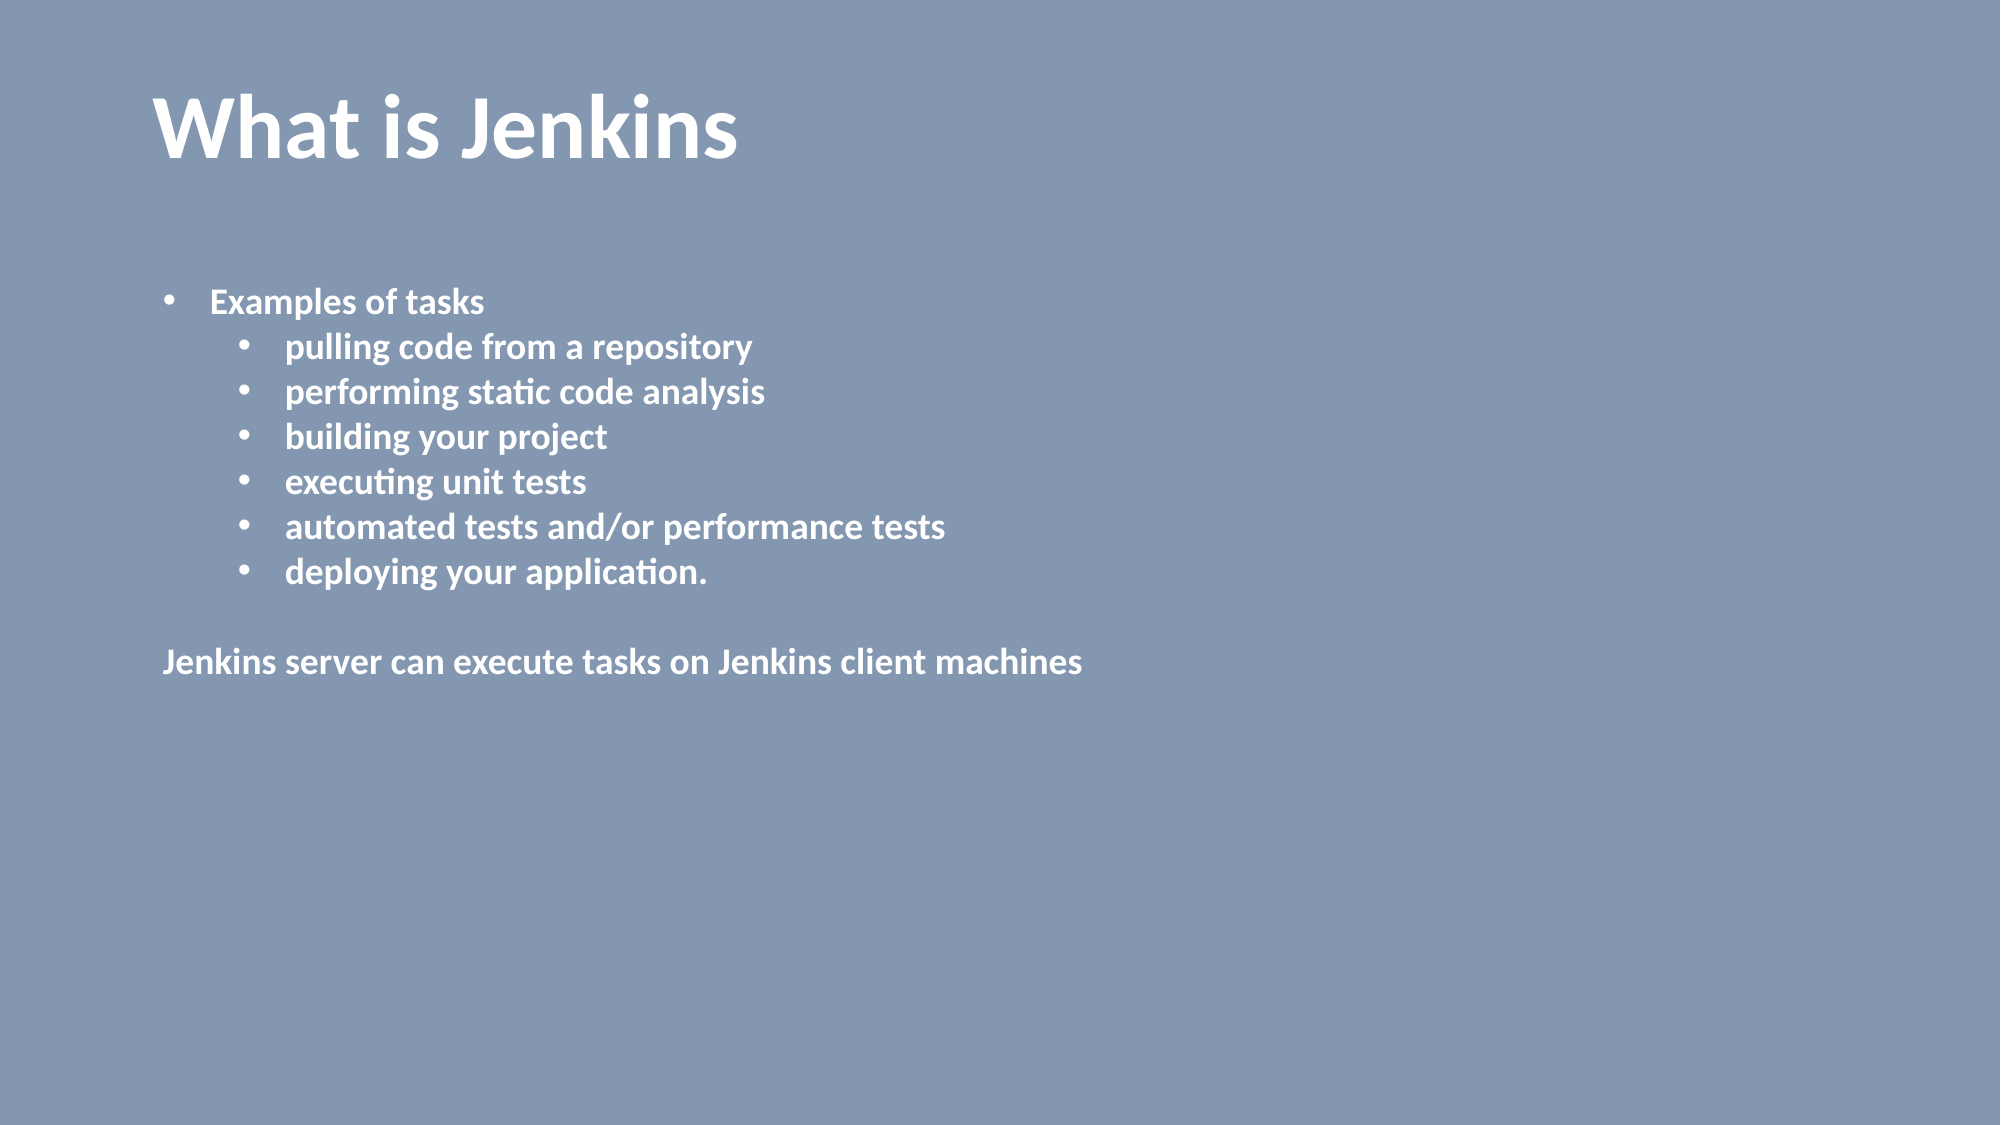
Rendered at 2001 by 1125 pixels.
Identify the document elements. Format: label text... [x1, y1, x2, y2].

title What is Jenkins [137, 59, 1863, 199]
text_box Examples of tasks pulling code from a repository performing static code analysis building your project executing unit tests automated tests and/or performance tests deploying your application. Jenkins server can execute tasks on Jenkins client machines [148, 269, 1890, 690]
